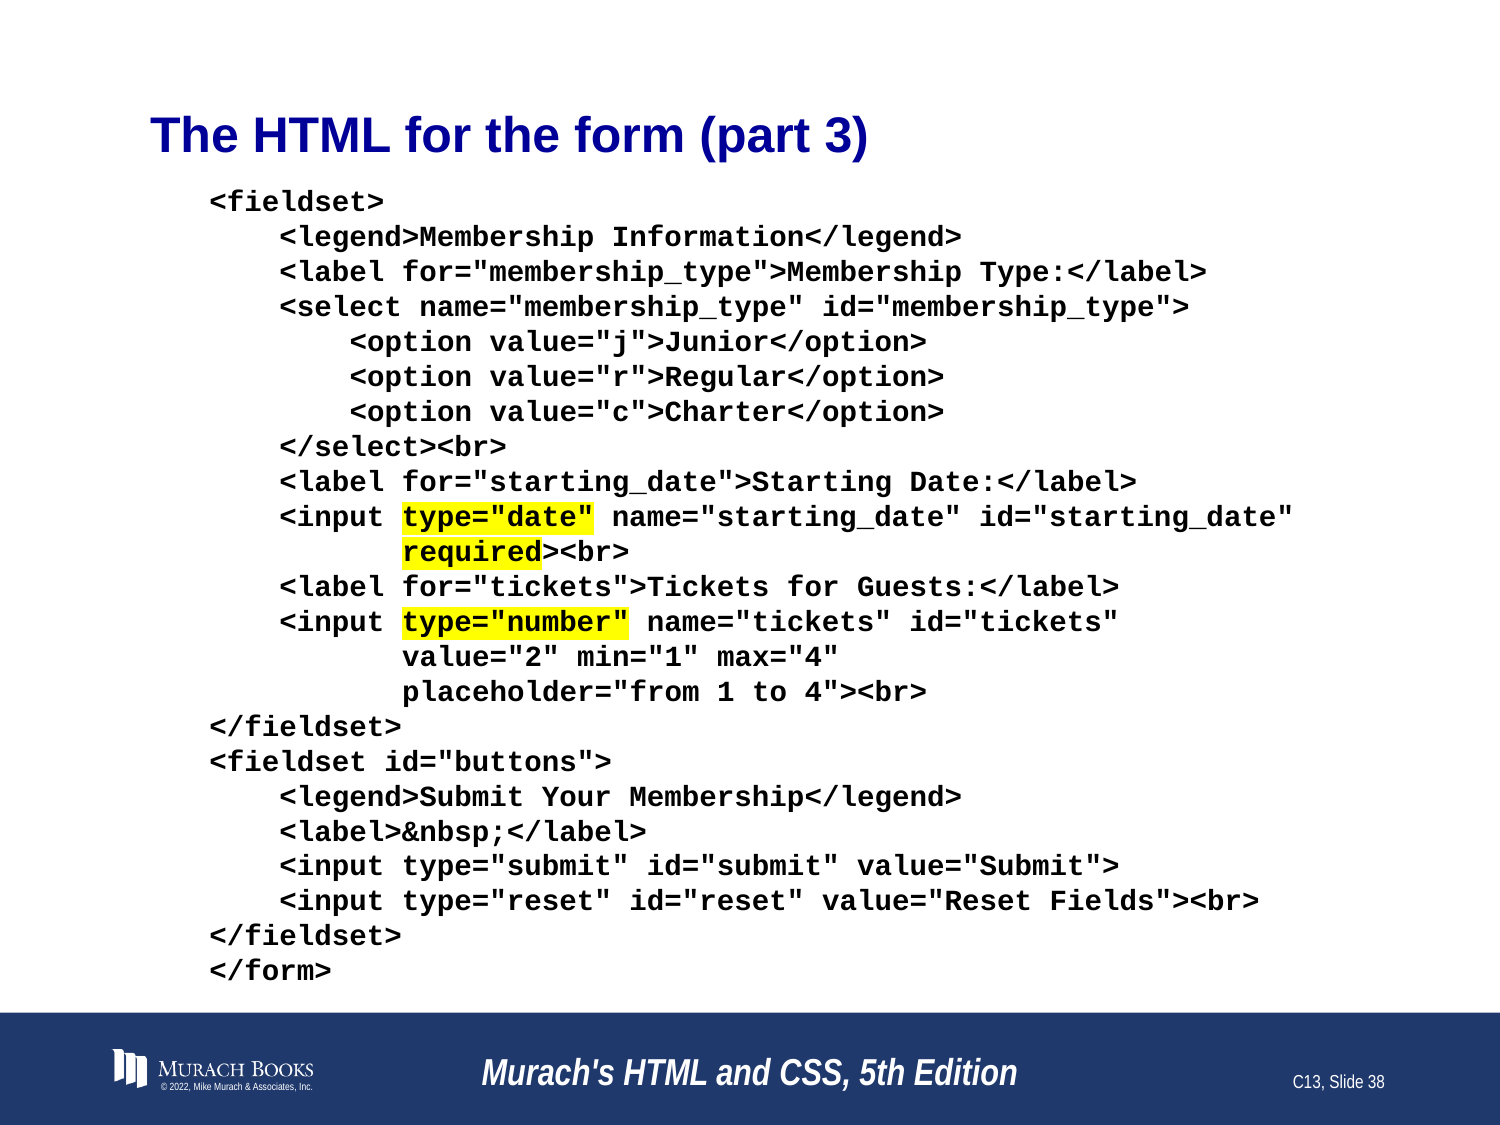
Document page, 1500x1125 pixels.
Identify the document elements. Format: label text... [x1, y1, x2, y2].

footer © 2022, Mike Murach & Associates, Inc. [12, 1025, 463, 1100]
list <fieldset> <legend>Membership Information</legend> <label for="membership_type">Membership Type:</label> <select name="membership_type" id="membership_type"> <option value="j">Junior</option> <option value="r">Regular</option> <option value="c">Charter</option> </select><br> <label for="starting_date">Starting Date:</label> <input type="date" name="starting_date" id="starting_date" required><br> <label for="tickets">Tickets for Guests:</label> <input type="number" name="tickets" id="tickets" value="2" min="1" max="4" placeholder="from 1 to 4"><br> </fieldset> <fieldset id="buttons"> <legend>Submit Your Membership</legend> <label>&nbsp;</label> <input type="submit" id="submit" value="Submit"> <input type="reset" id="reset" value="Reset Fields"><br> </fieldset> </form> [137, 174, 1350, 975]
slide_number Murach's HTML and CSS, 5th Edition [463, 1025, 1050, 1100]
slide_number C13, Slide 38 [1087, 1025, 1400, 1100]
title The HTML for the form (part 3) [150, 102, 1350, 164]
